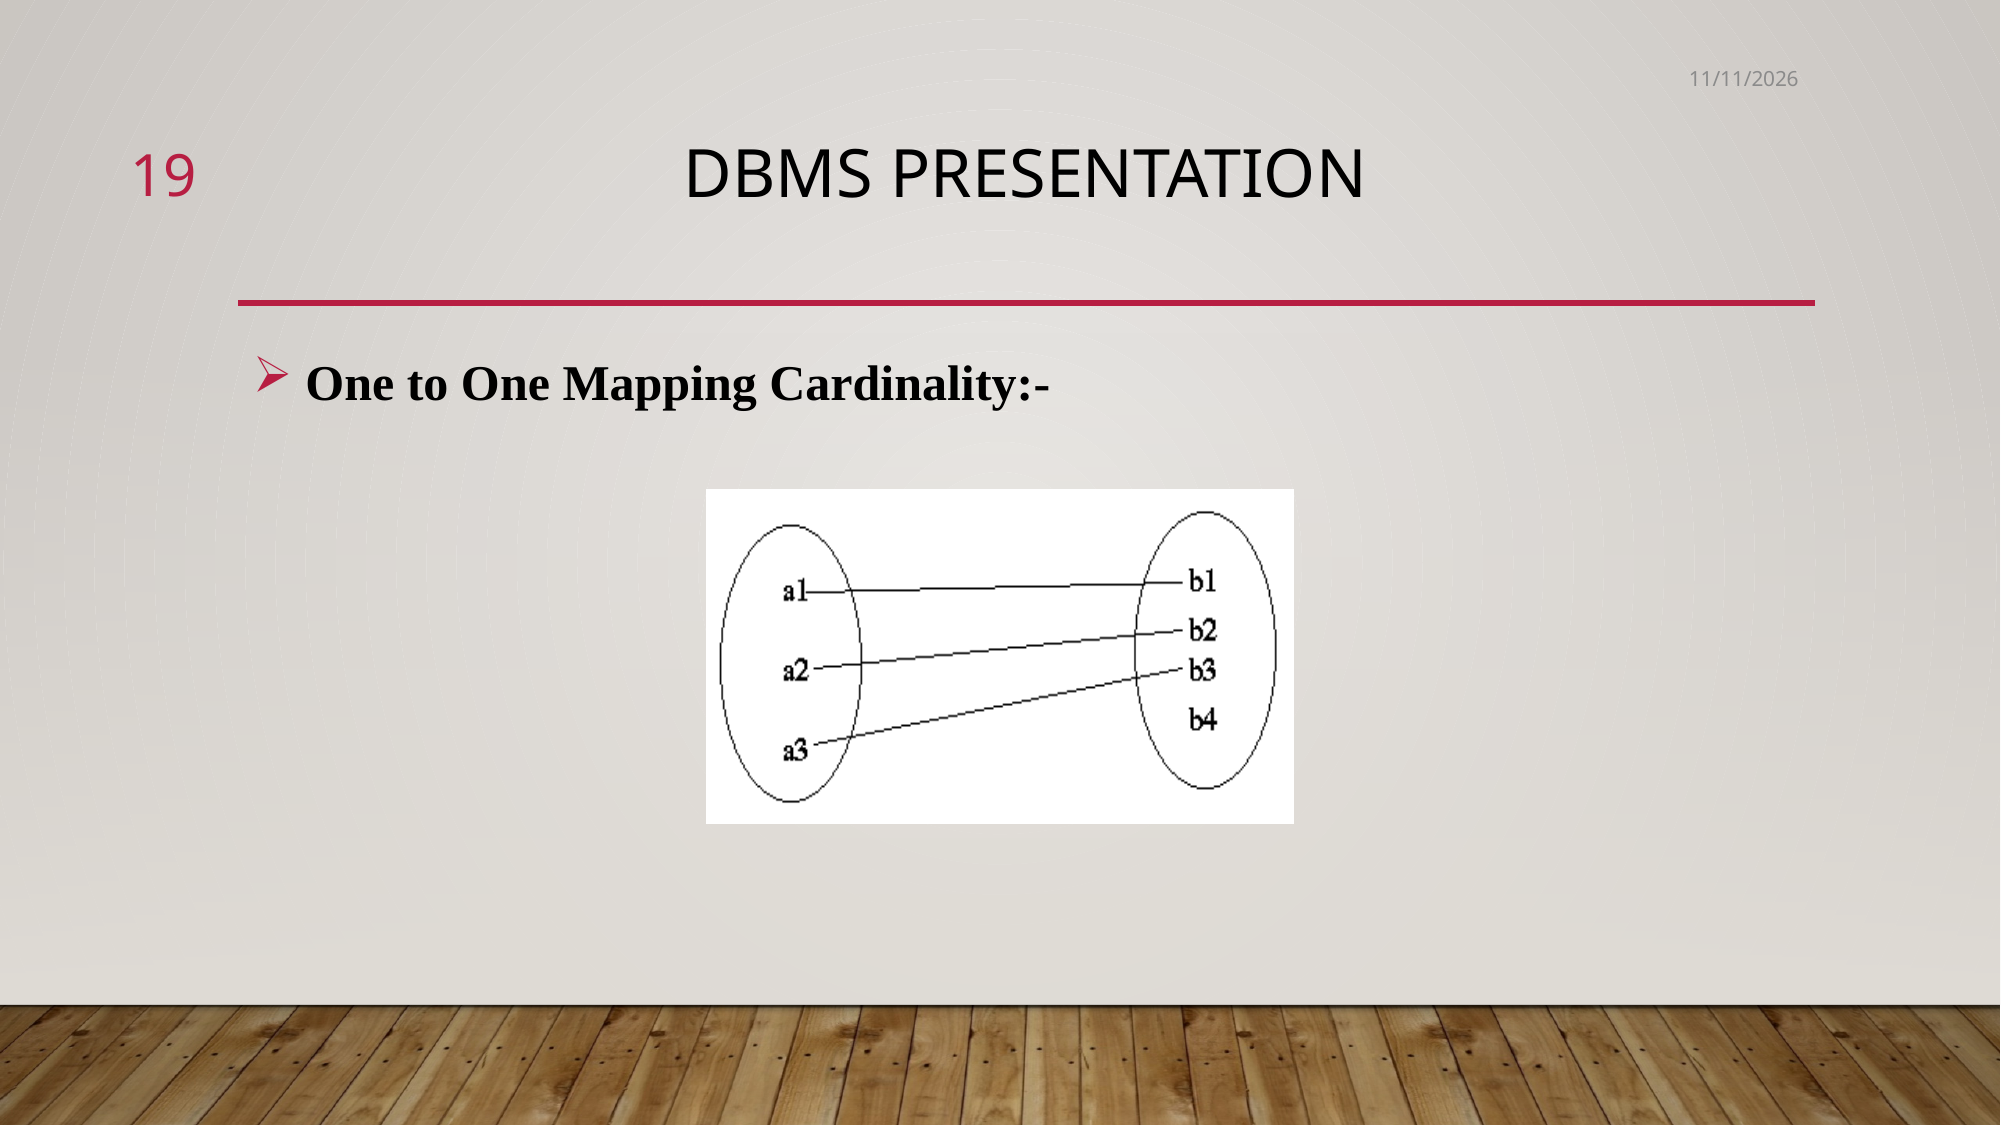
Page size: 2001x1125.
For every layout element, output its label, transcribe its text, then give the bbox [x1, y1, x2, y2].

picture [705, 489, 1294, 825]
picture [0, 1005, 2000, 1125]
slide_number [1239, 54, 1814, 105]
title DBMS Presentation [238, 131, 1814, 305]
slide_number 19 [78, 131, 212, 214]
list One to One Mapping Cardinality:- [238, 330, 1814, 897]
